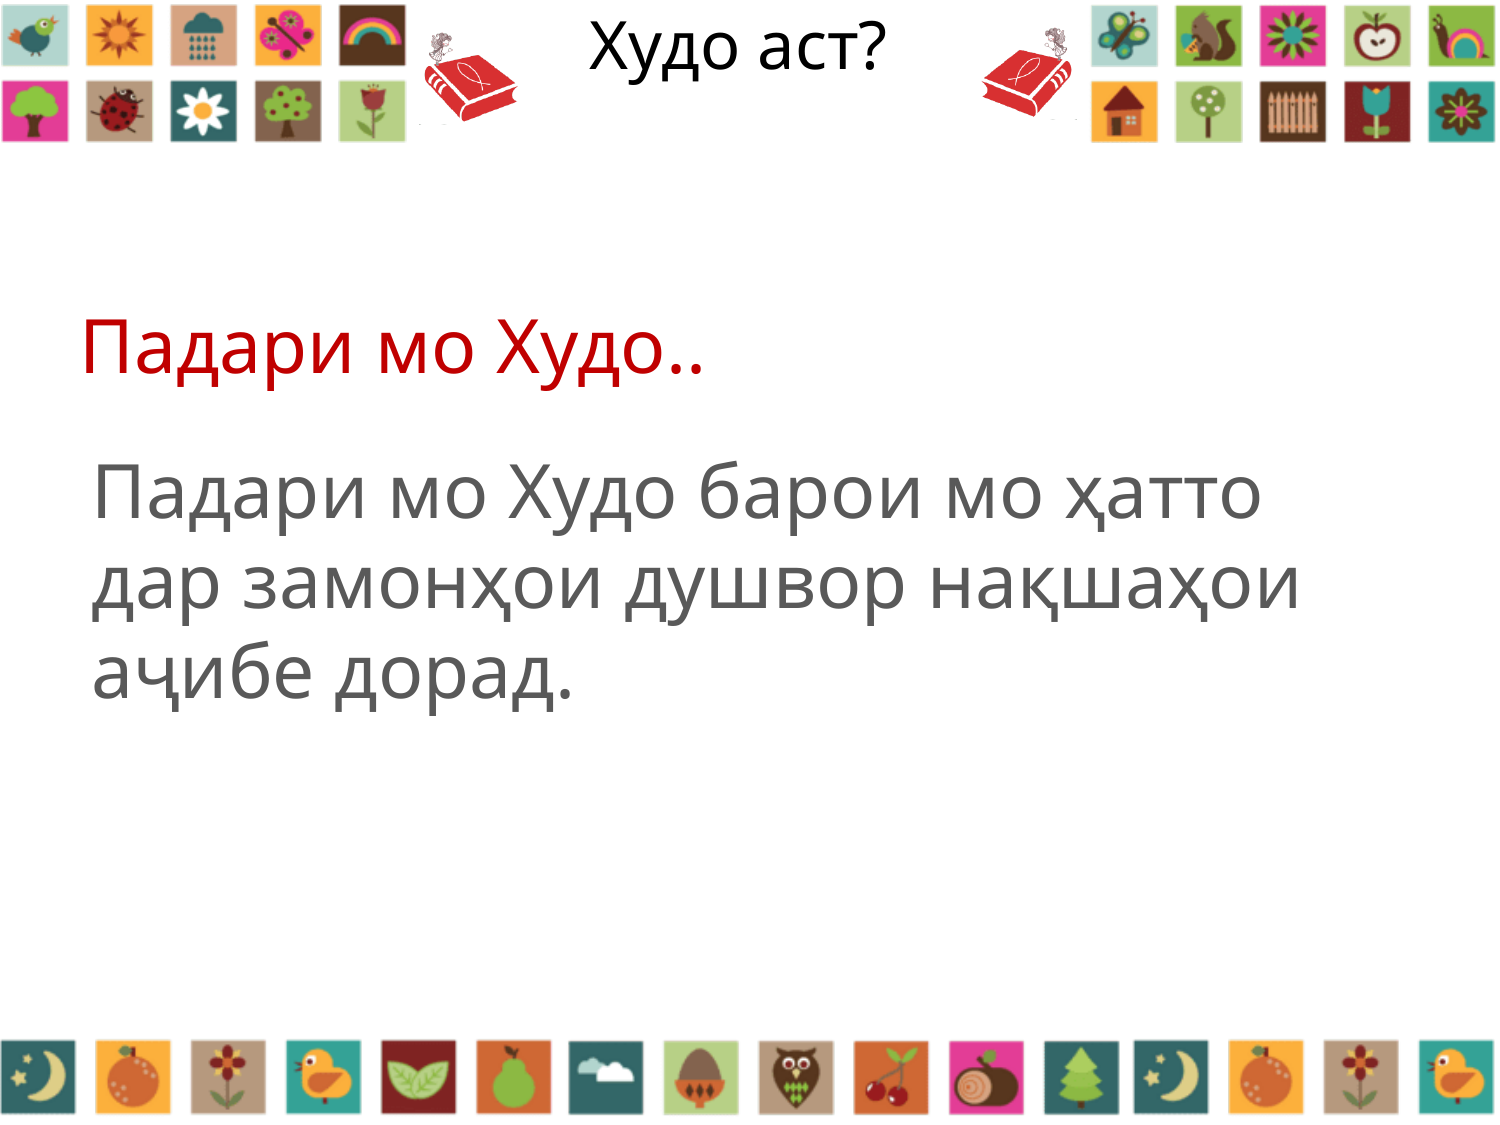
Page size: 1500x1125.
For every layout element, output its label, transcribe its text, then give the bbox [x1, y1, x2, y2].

text_box Падари мо Худо.. [64, 290, 1412, 396]
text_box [0, 1028, 1500, 1118]
text_box Падари мо Худо барои мо ҳатто дар замонҳои душвор нақшаҳои аҷибе дорад. [76, 436, 1424, 722]
picture [950, 3, 1500, 150]
picture [0, 3, 550, 150]
text_box Худо аст? [414, 0, 1080, 91]
